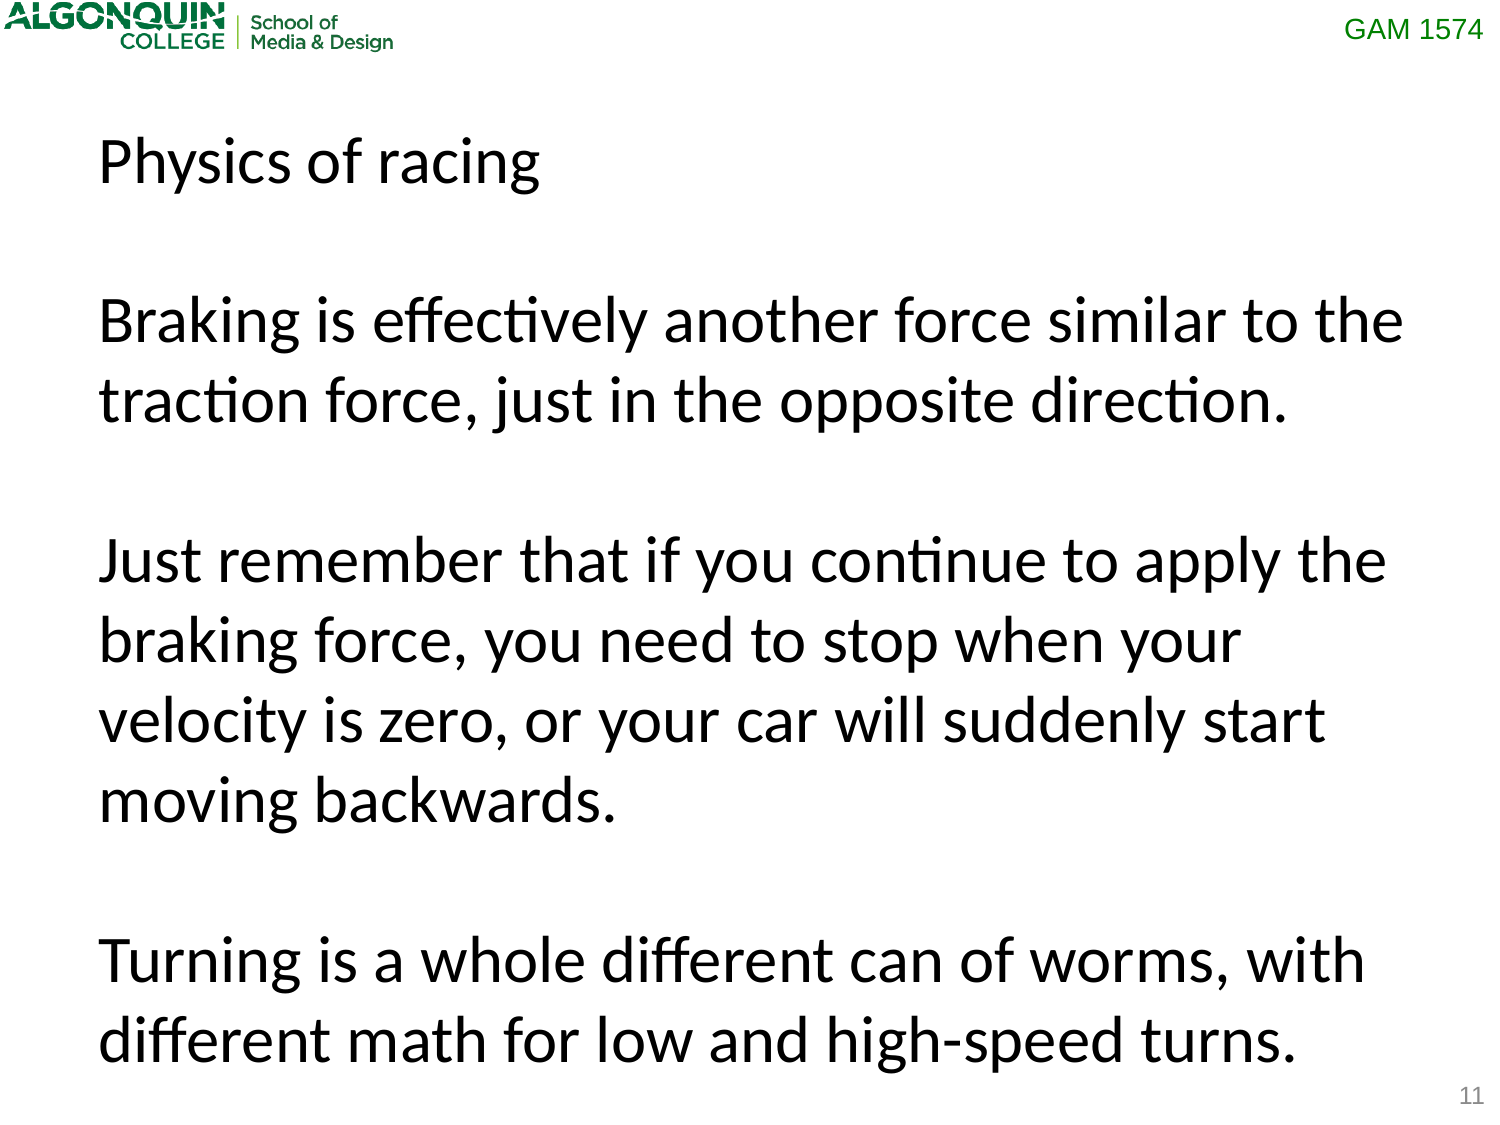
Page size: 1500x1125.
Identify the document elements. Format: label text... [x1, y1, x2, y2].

picture [0, 0, 399, 54]
slide_number 11 [1149, 1065, 1500, 1125]
text_box Physics of racing Braking is effectively another force similar to the traction force, just in the opposite direction. Just remember that if you continue to apply the braking force, you need to stop when your velocity is zero, or your car will suddenly start moving backwards. Turning is a whole different can of worms, with different math for low and high-speed turns. [83, 109, 1434, 1084]
